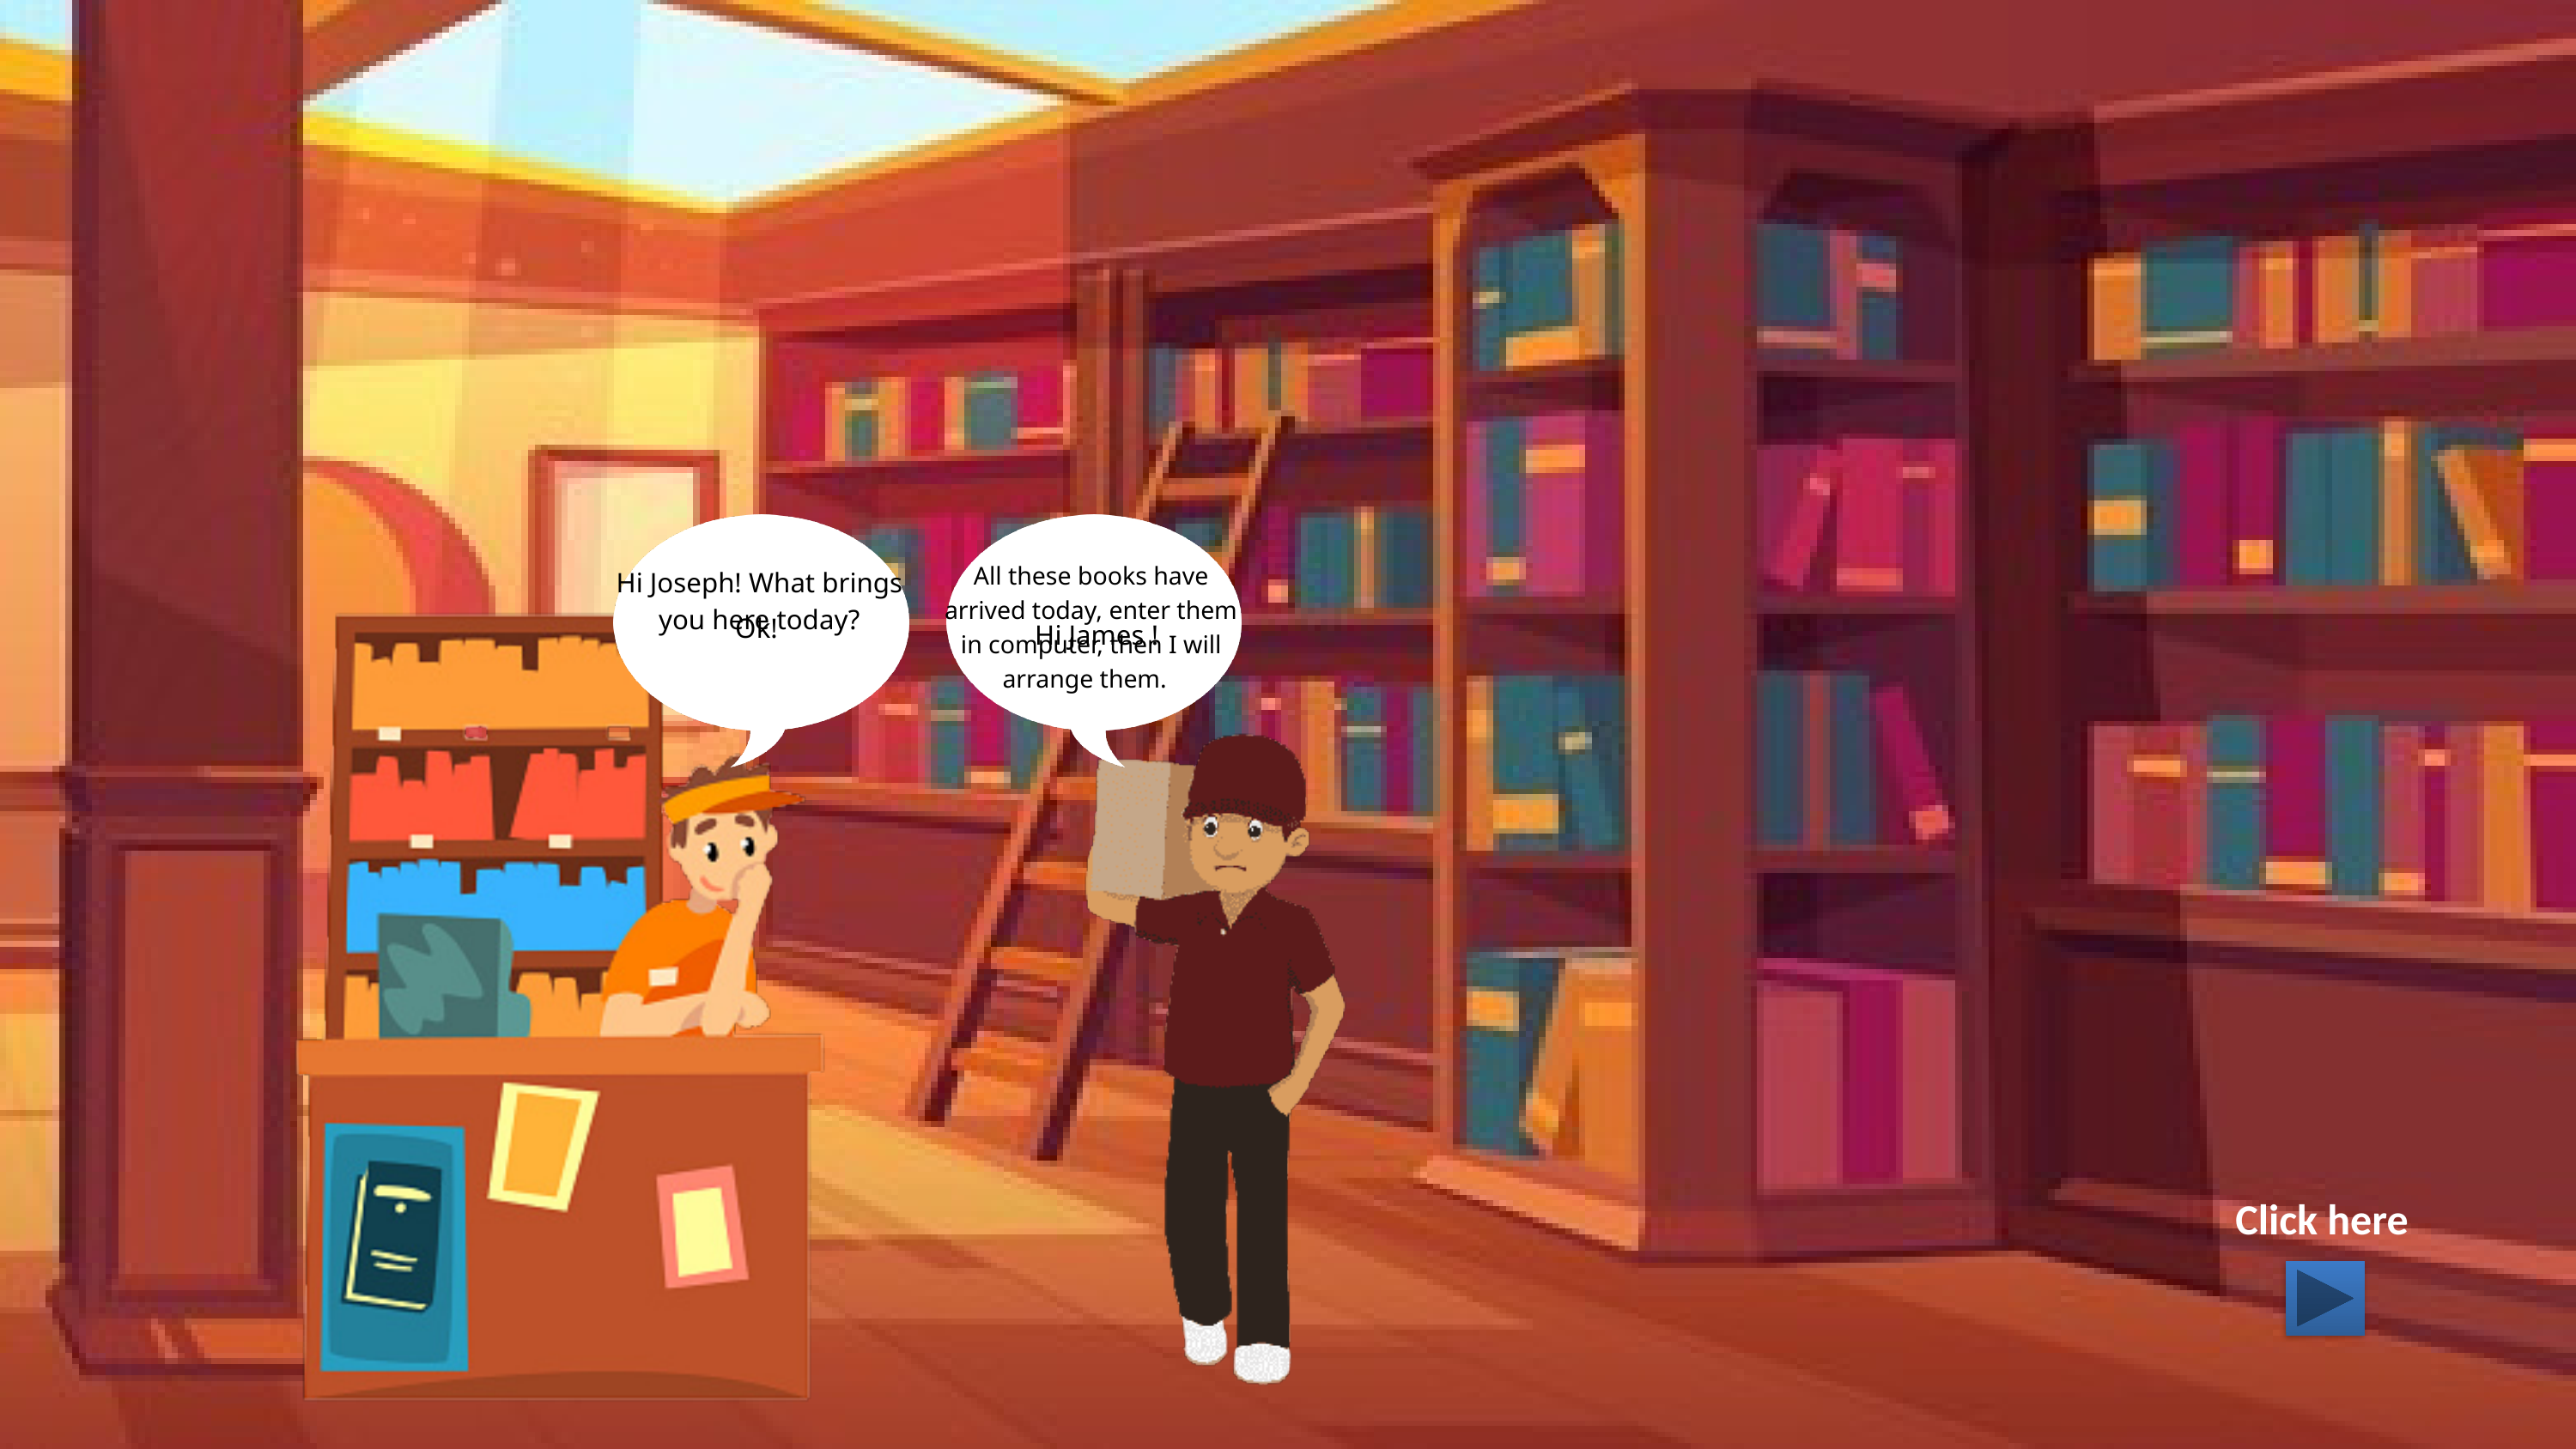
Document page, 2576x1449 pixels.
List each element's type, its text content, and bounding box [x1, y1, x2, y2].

text_box [2286, 1260, 2366, 1337]
text_box Click here [2222, 1185, 2422, 1250]
picture [0, 0, 2576, 1449]
